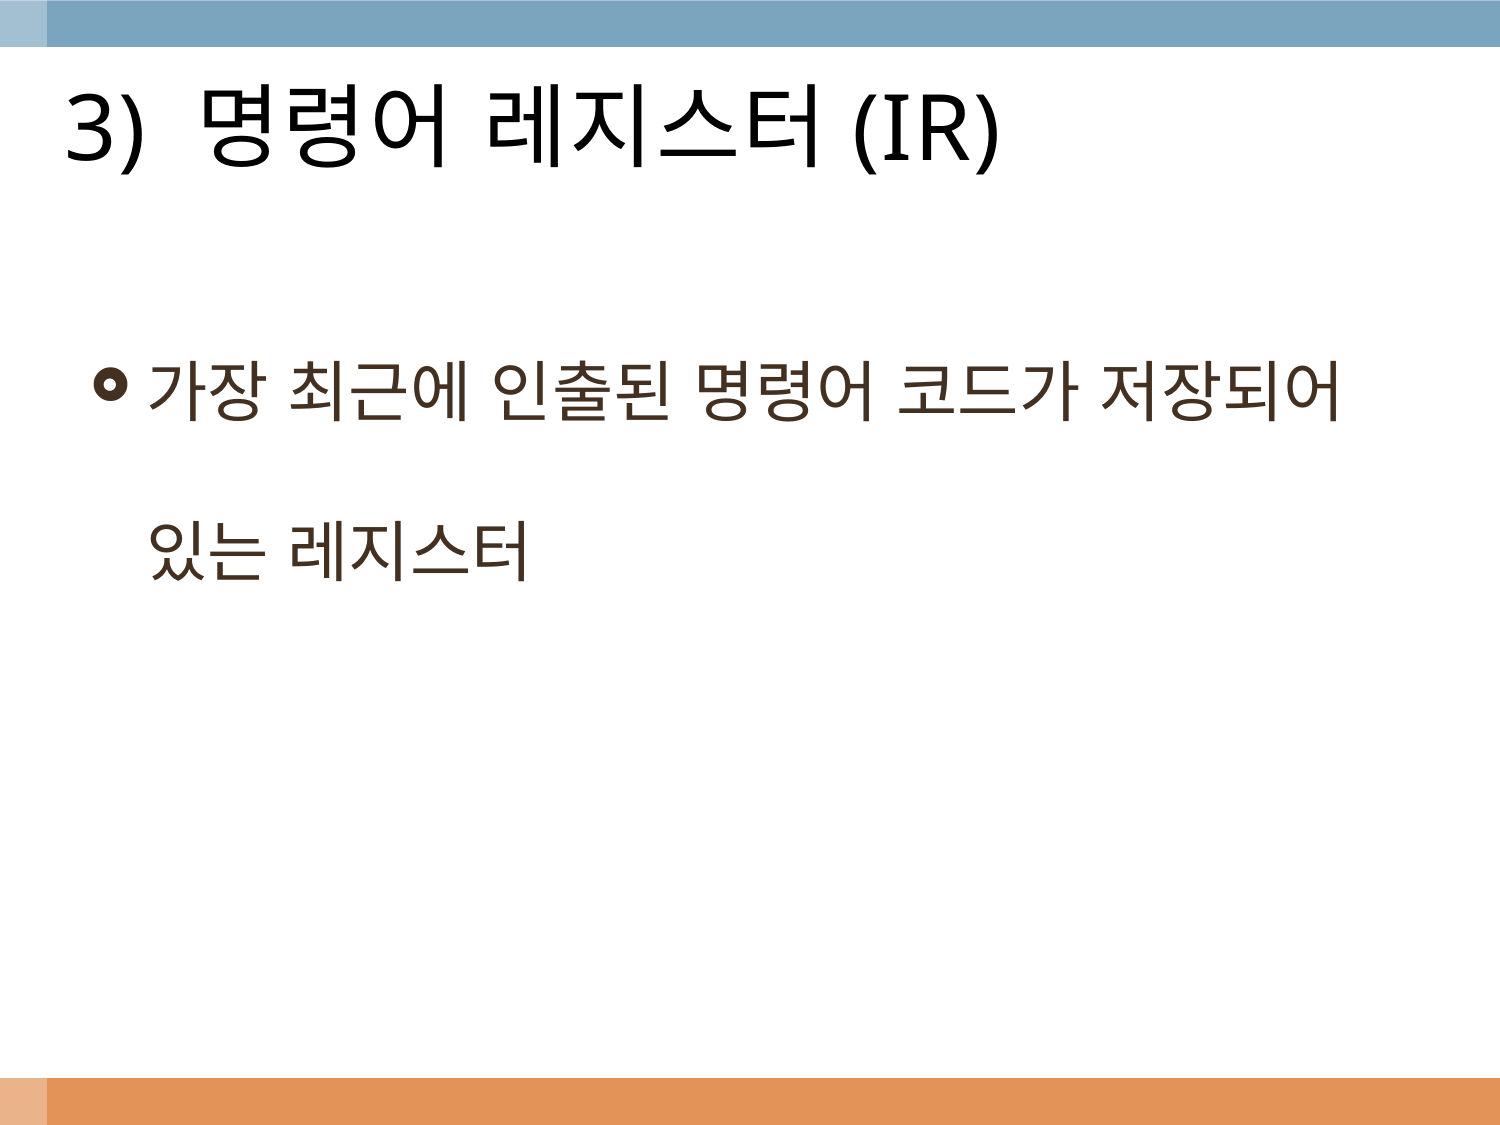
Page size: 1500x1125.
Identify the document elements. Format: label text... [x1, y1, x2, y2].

list 가장 최근에 인출된 명령어 코드가 저장되어 있는 레지스터 [75, 262, 1425, 1005]
title 3) 명령어 레지스터(IR) [49, 46, 1454, 202]
